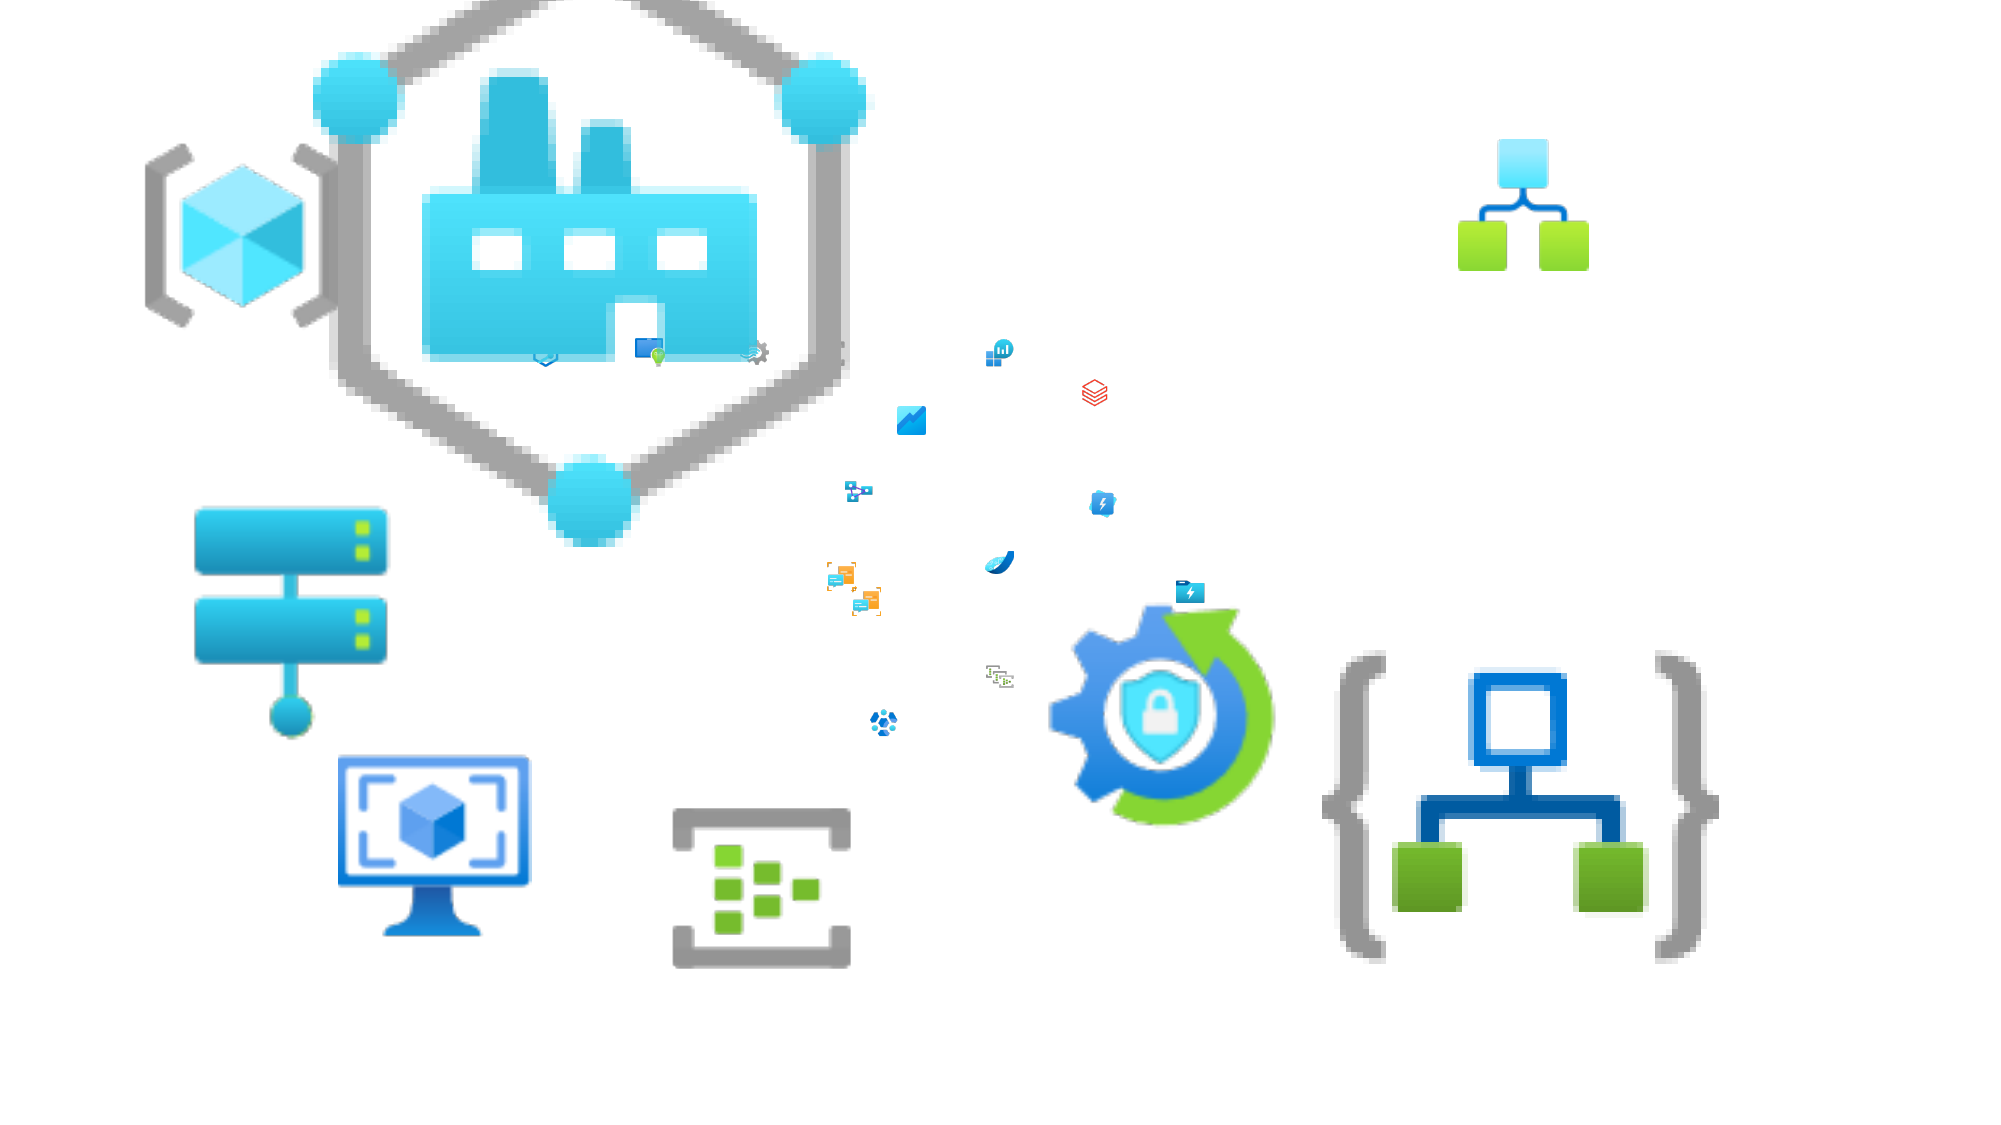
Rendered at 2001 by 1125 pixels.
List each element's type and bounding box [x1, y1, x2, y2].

picture [1088, 489, 1117, 519]
picture [669, 794, 856, 982]
picture [338, 748, 532, 942]
picture [1311, 598, 1731, 1017]
picture [141, 0, 893, 747]
picture [1080, 378, 1109, 407]
picture [1458, 139, 1589, 271]
picture [897, 406, 926, 430]
picture [985, 551, 1014, 574]
picture [869, 708, 898, 737]
picture [1047, 577, 1279, 833]
picture [985, 662, 1014, 691]
picture [985, 338, 1014, 367]
picture [827, 562, 881, 616]
